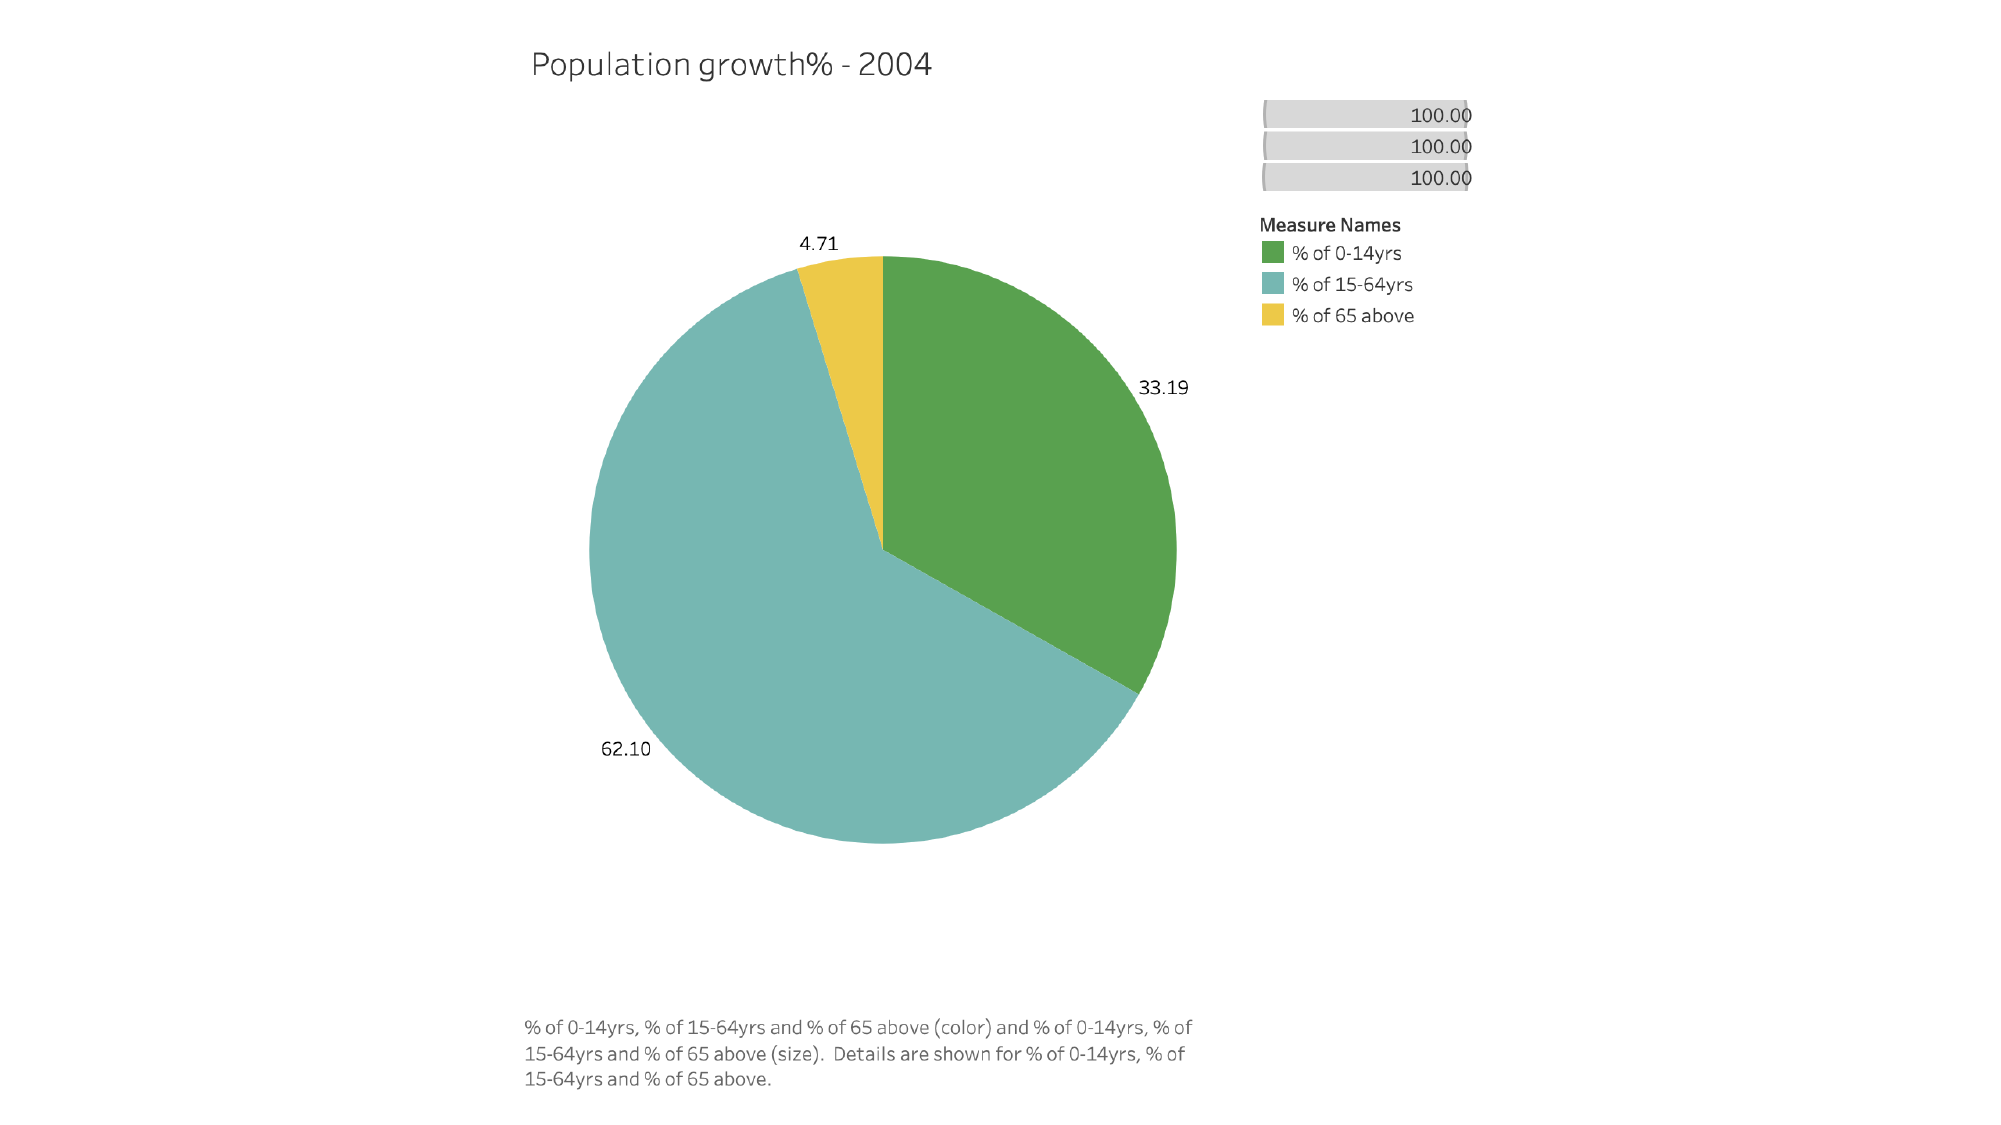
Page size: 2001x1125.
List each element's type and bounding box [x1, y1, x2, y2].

picture [524, 31, 1476, 1093]
